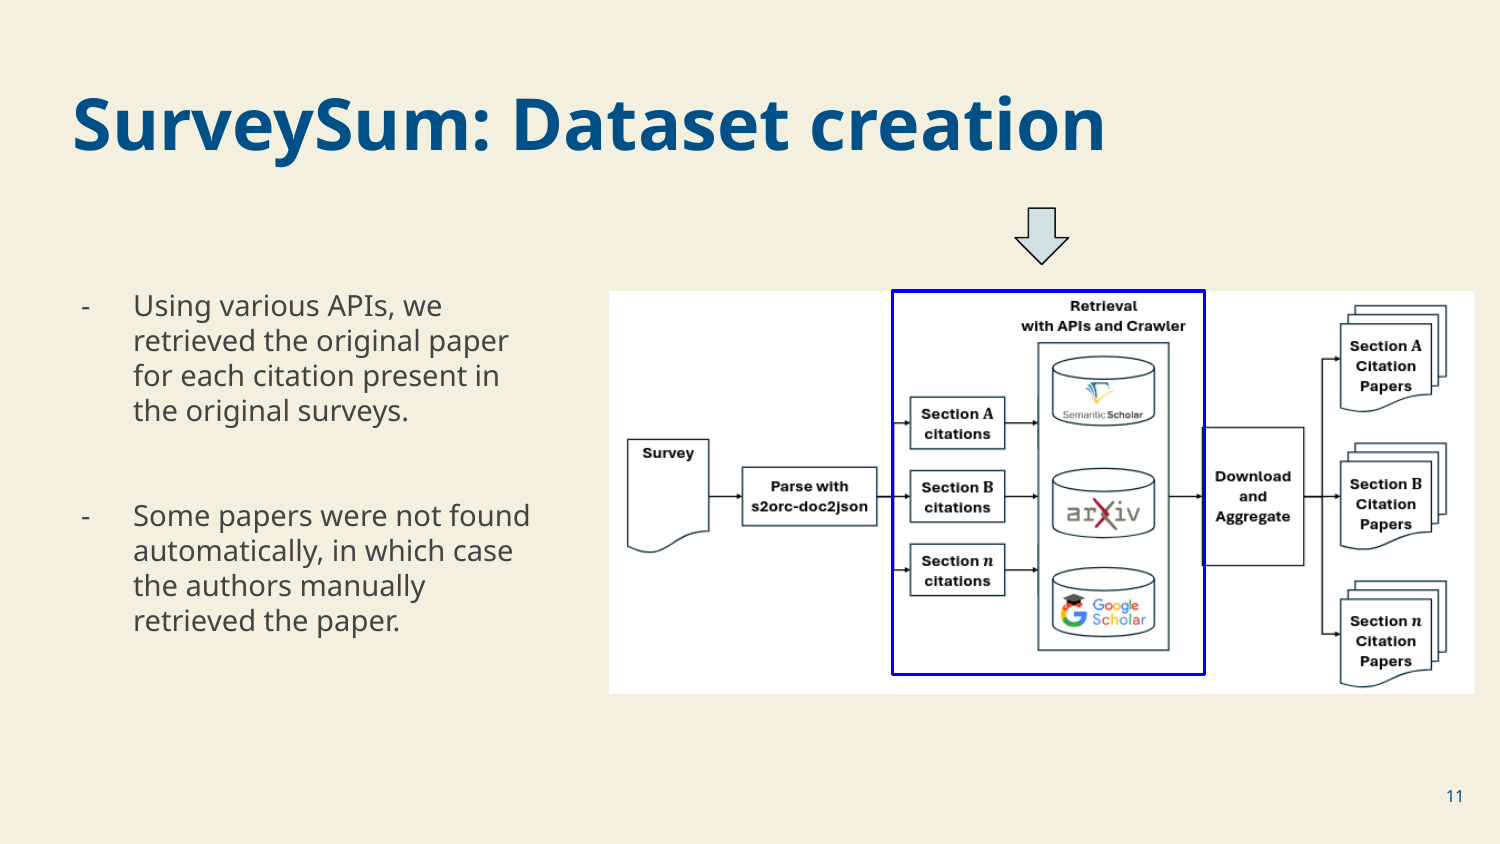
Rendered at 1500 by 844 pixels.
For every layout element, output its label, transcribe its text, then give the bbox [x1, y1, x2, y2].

slide_number ‹#› [1389, 764, 1480, 830]
picture [608, 290, 1475, 695]
text_box [1014, 208, 1069, 265]
text_box Using various APIs, we retrieved the original paper for each citation present in the original surveys. Some papers were not found automatically, in which case the authors manually retrieved the paper. [43, 237, 548, 768]
title SurveySum: Dataset creation [57, 72, 1238, 244]
